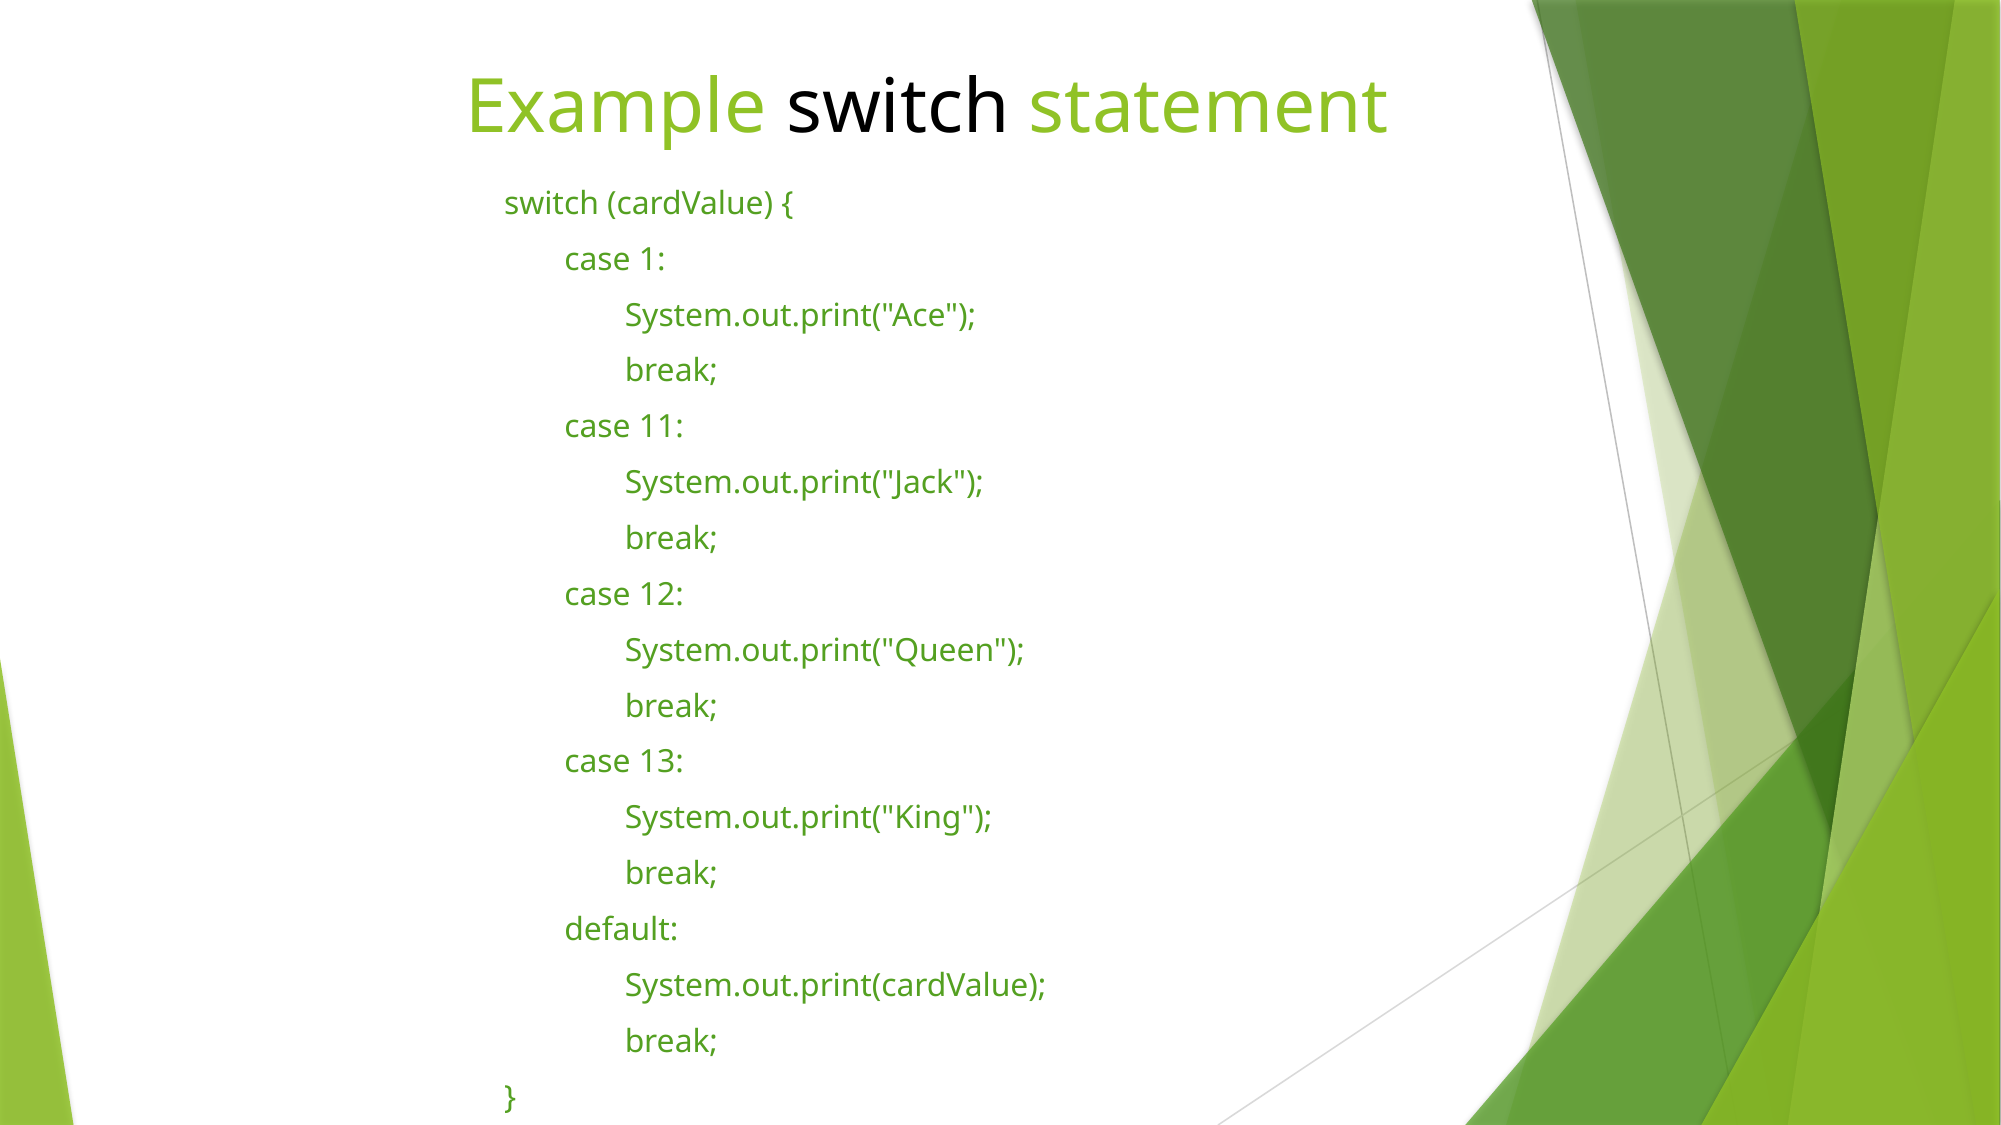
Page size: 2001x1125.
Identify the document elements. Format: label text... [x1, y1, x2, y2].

title Example switch statement [450, 50, 1575, 175]
list switch (cardValue) { case 1: System.out.print("Ace"); break; case 11: System.out.print("Jack"); break; case 12: System.out.print("Queen"); break; case 13: System.out.print("King"); break; default: System.out.print(cardValue); break; } [437, 174, 1200, 1125]
